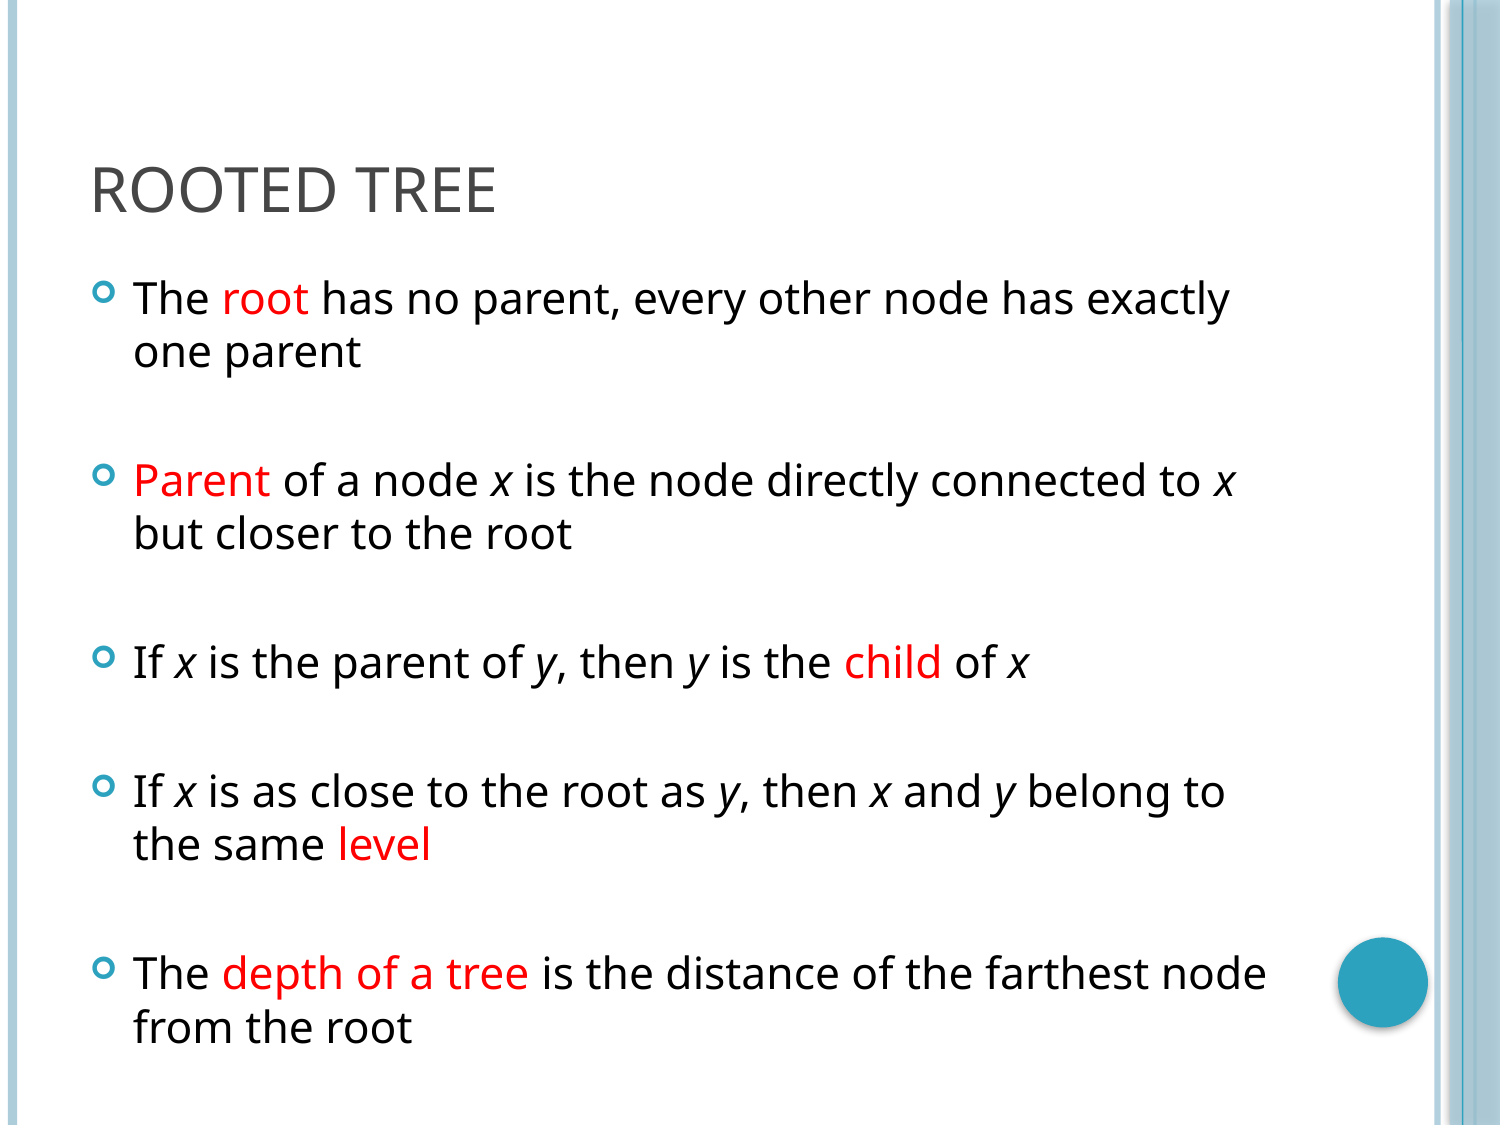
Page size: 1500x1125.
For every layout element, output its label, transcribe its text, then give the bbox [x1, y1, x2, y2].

title Rooted Tree [75, 45, 1300, 233]
list The root has no parent, every other node has exactly one parent Parent of a node x is the node directly connected to x but closer to the root If x is the parent of y, then y is the child of x If x is as close to the root as y, then x and y belong to the same level The depth of a tree is the distance of the farthest node from the root [75, 262, 1300, 1062]
